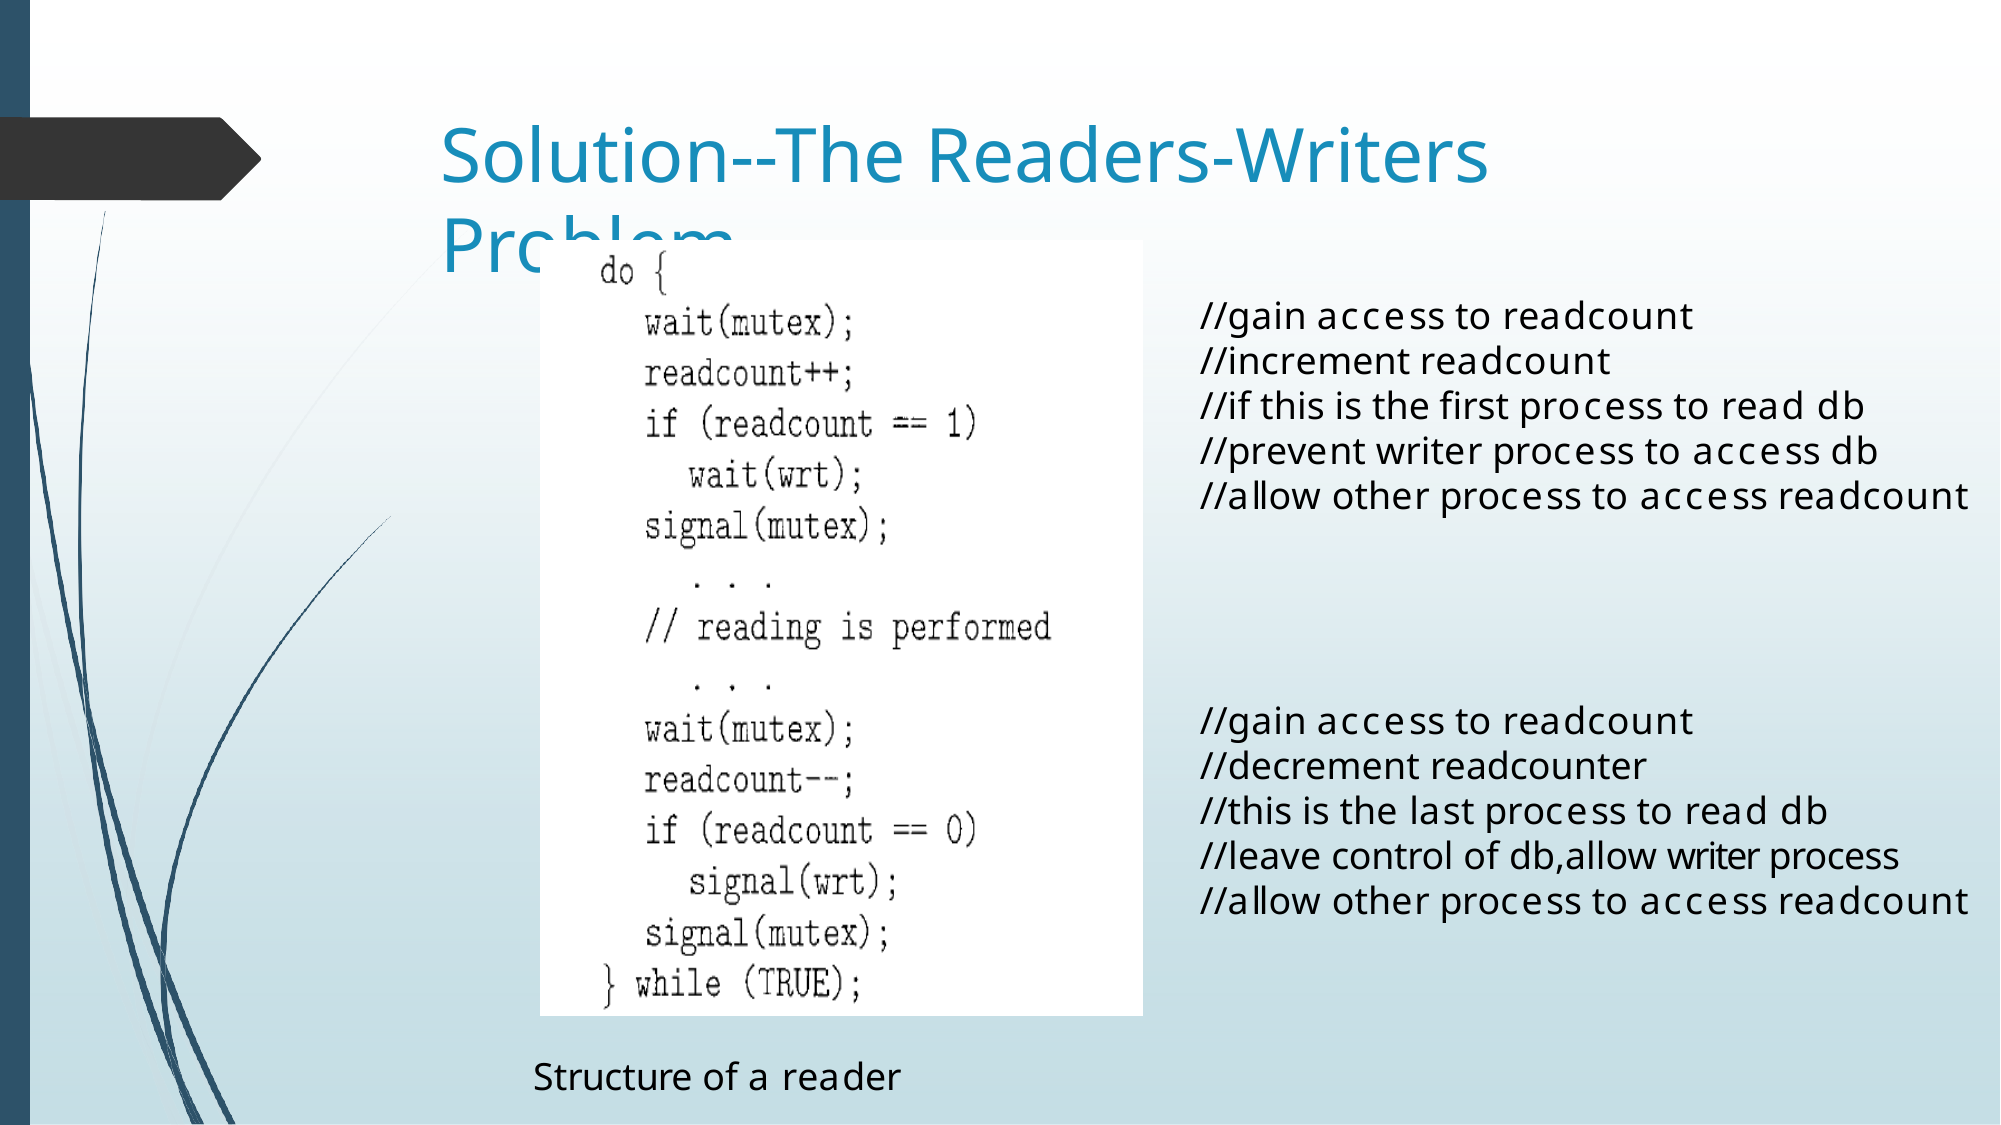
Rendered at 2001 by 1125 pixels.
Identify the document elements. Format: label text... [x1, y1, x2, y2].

text_box //gain access to readcount //increment readcount //if this is the first process to read db //prevent writer process to access db //allow other process to access readcount [1197, 290, 1977, 518]
picture [30, 0, 2000, 1125]
text_box Structure of a reader [531, 1050, 912, 1098]
text_box //gain access to readcount //decrement readcounter //this is the last process to read db //leave control of db,allow writer process //allow other process to access readcount [1197, 695, 1977, 923]
title Solution--The Readers-Writers Problem [438, 105, 1759, 296]
